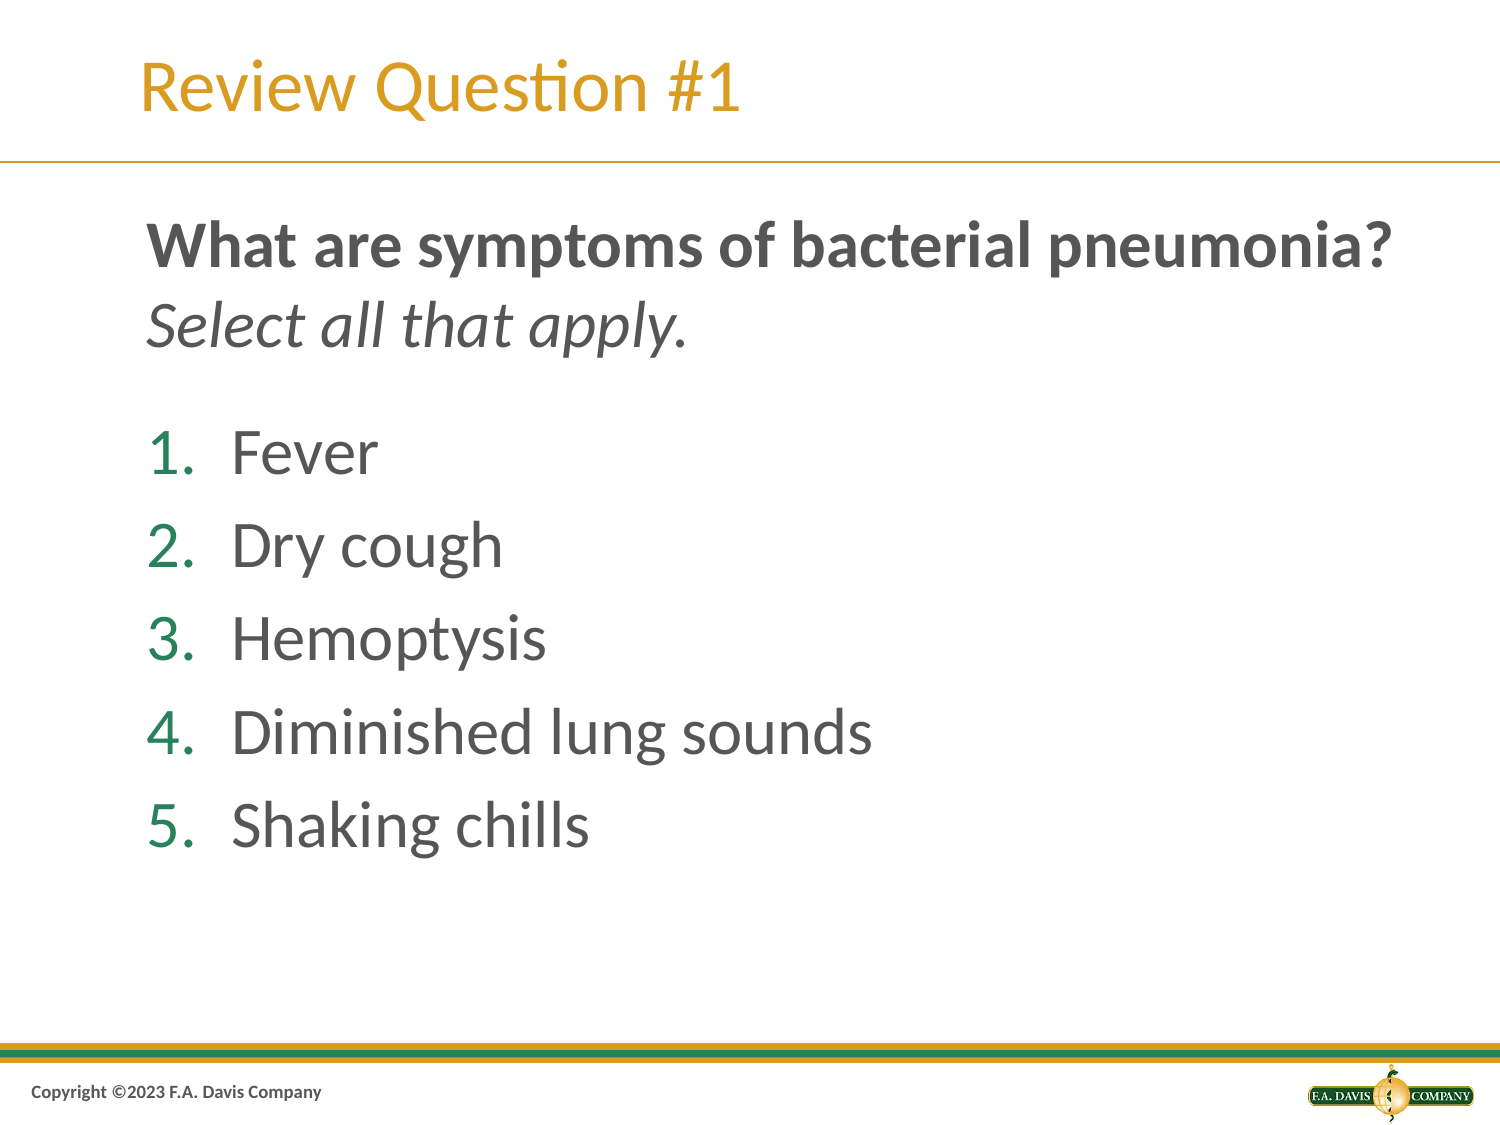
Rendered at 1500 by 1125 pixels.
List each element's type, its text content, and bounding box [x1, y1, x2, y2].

picture [0, 1058, 1500, 1063]
picture [1308, 1064, 1474, 1124]
list Fever Dry cough Hemoptysis Diminished lung sounds Shaking chills [75, 399, 1475, 925]
title Review Question #1 [124, 38, 1475, 136]
list What are symptoms of bacterial pneumonia? Select all that apply. [75, 193, 1475, 350]
picture [0, 1043, 1500, 1050]
